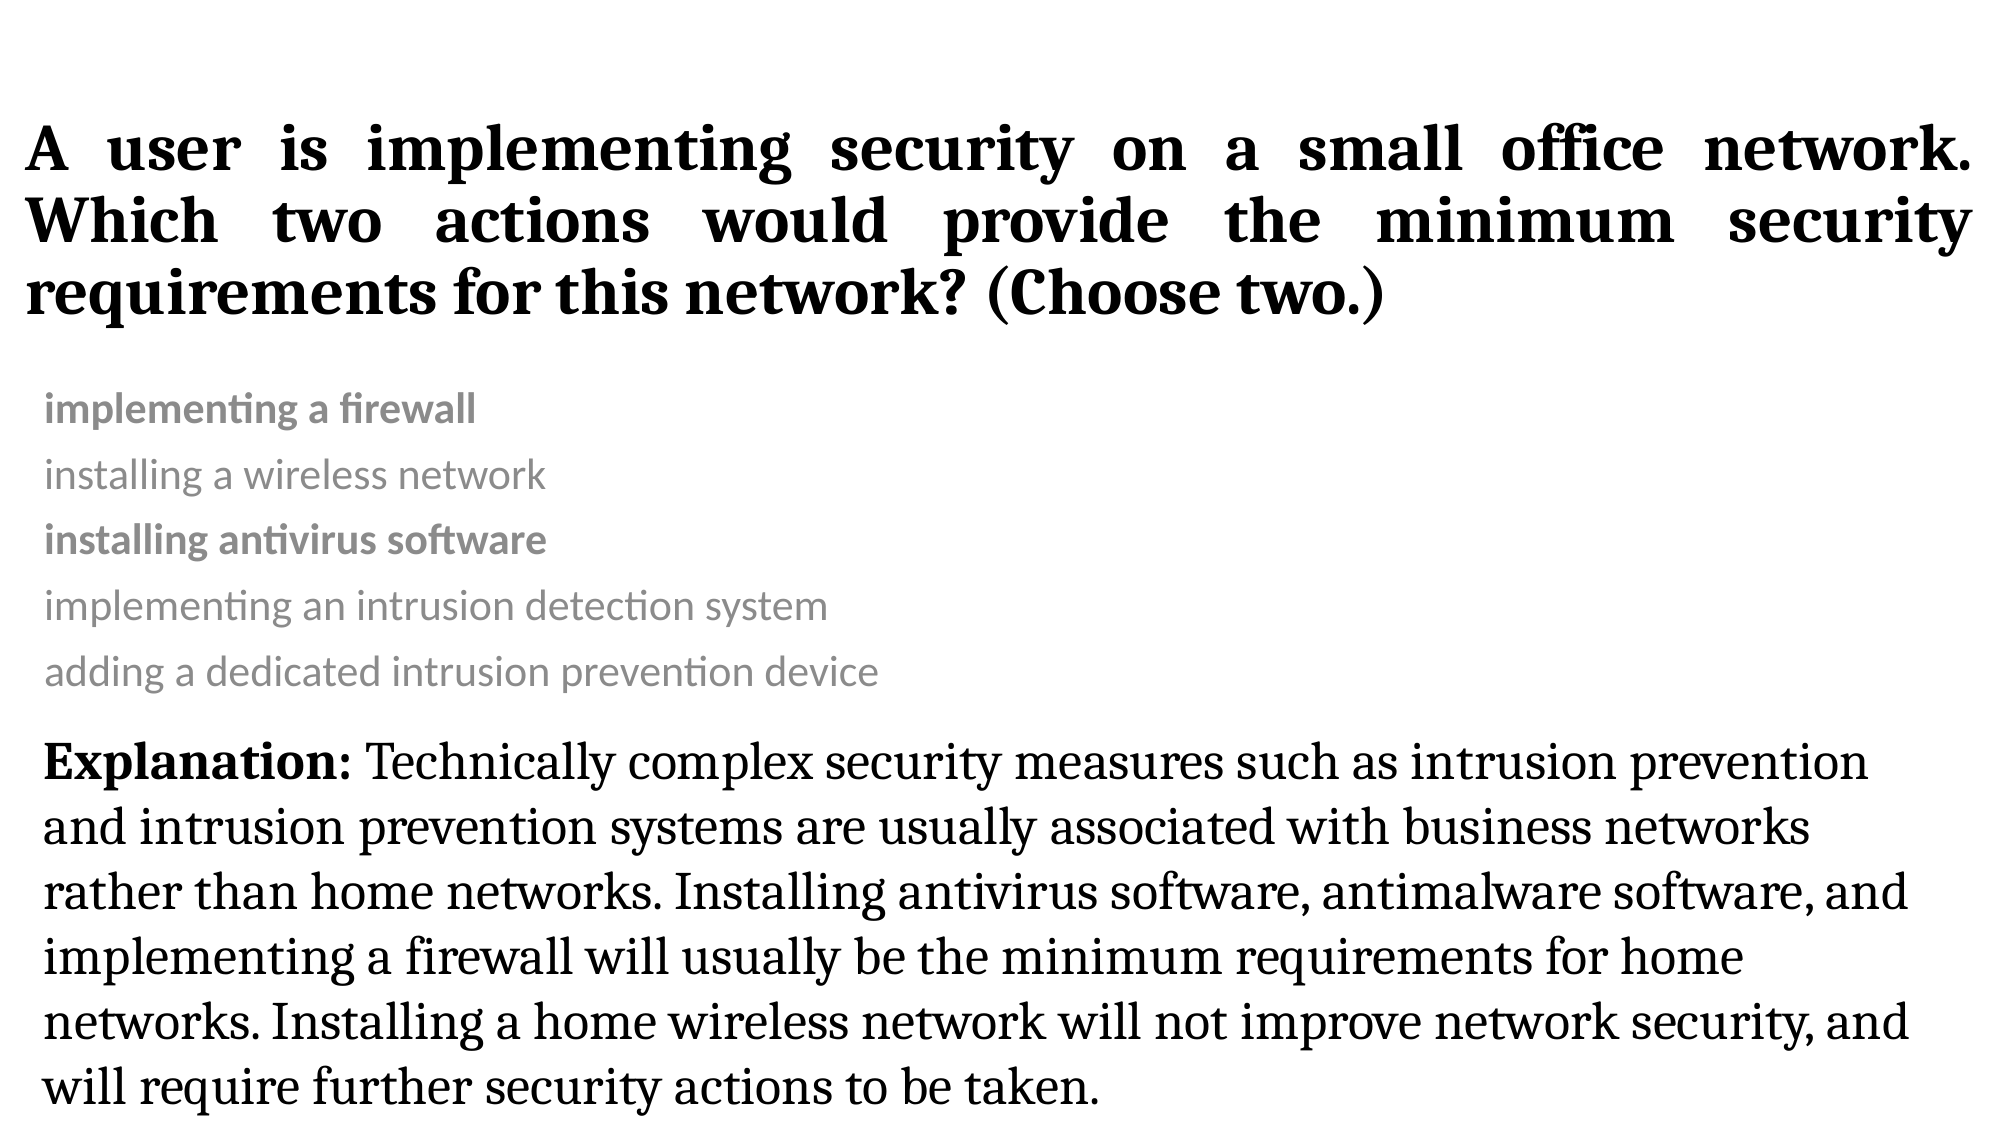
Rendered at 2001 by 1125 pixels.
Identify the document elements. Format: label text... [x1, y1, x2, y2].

text_box Explanation: Technically complex security measures such as intrusion prevention and intrusion prevention systems are usually associated with business networks rather than home networks. Installing antivirus software, antimalware software, and implementing a firewall will usually be the minimum requirements for home networks. Installing a home wireless network will not improve network security, and will require further security actions to be taken. [29, 718, 1971, 1123]
list implementing a firewall installing a wireless network installing antivirus software implementing an intrusion detection system adding a dedicated intrusion prevention device [29, 377, 1929, 706]
title A user is implementing security on a small office network. Which two actions would provide the minimum security requirements for this network? (Choose two.) [10, 0, 1990, 337]
